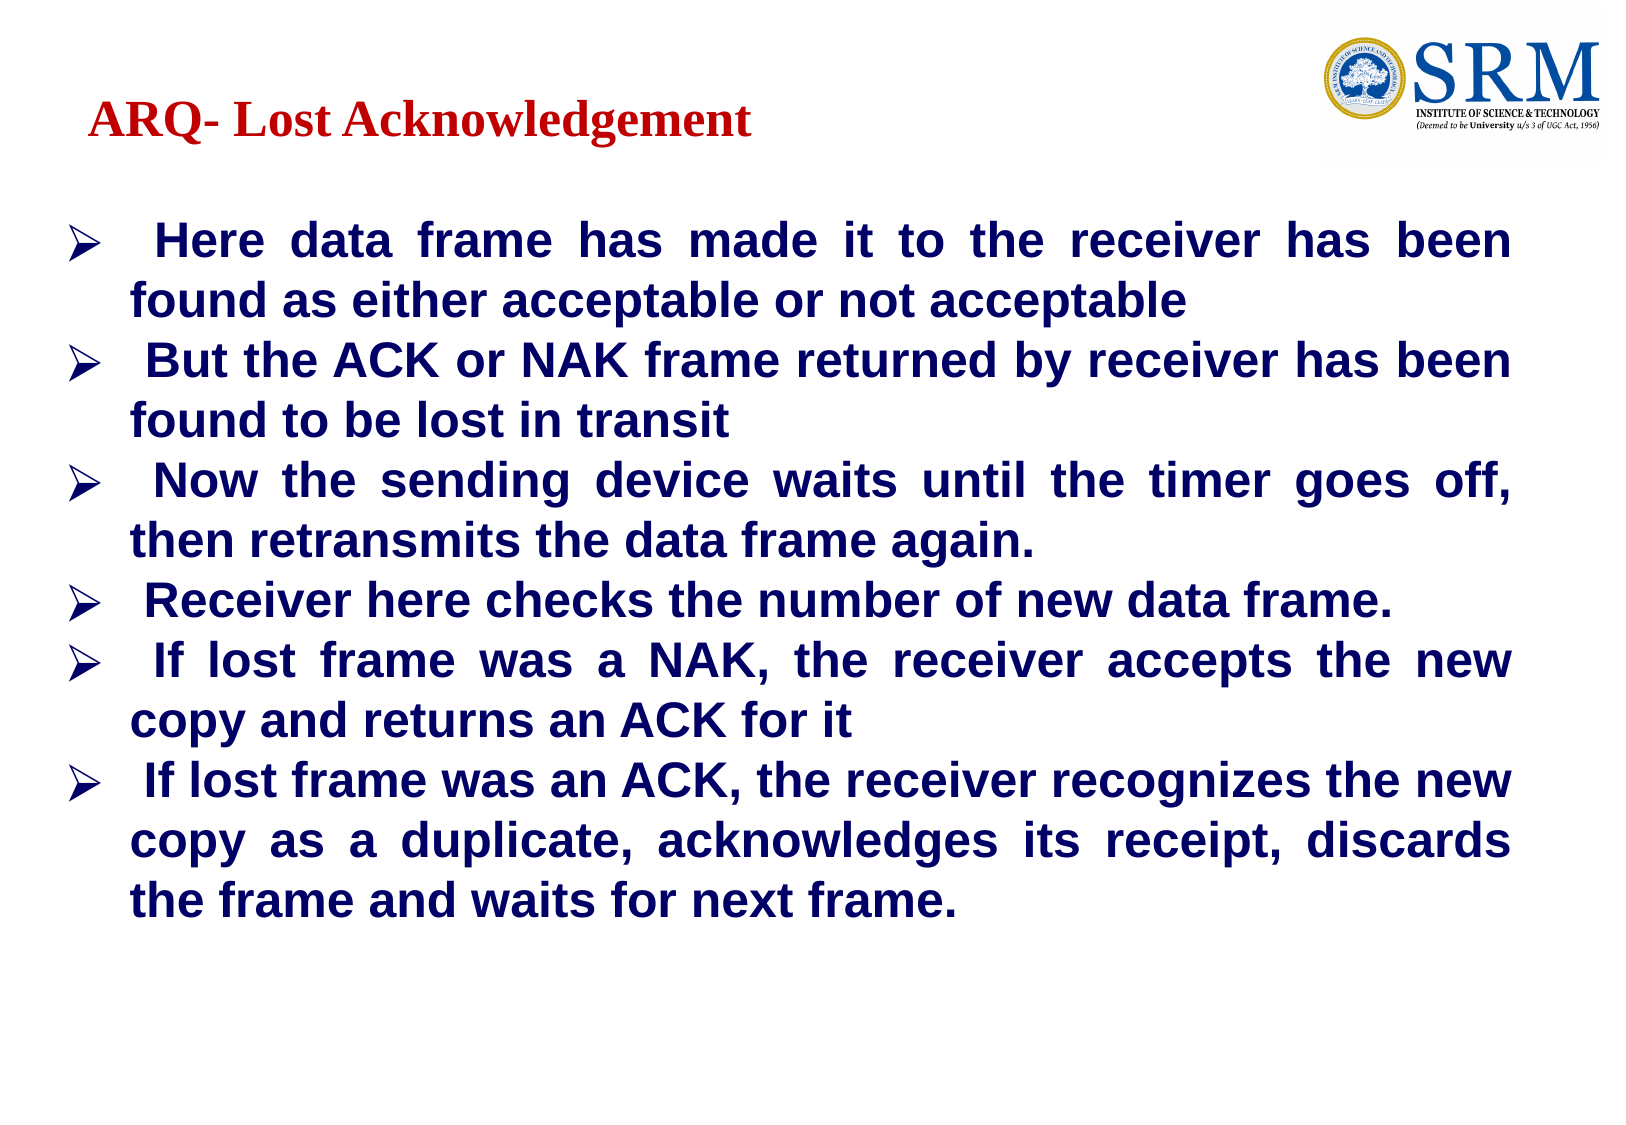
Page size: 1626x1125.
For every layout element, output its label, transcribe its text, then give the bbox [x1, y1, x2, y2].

title ARQ- Lost Acknowledgement [87, 57, 863, 183]
list Here data frame has made it to the receiver has been found as either acceptable or not acceptable But the ACK or NAK frame returned by receiver has been found to be lost in transit Now the sending device waits until the timer goes off, then retransmits the data frame again. Receiver here checks the number of new data frame. If lost frame was a NAK, the receiver accepts the new copy and returns an ACK for it If lost frame was an ACK, the receiver recognizes the new copy as a duplicate, acknowledges its receipt, discards the frame and waits for next frame. [51, 200, 1528, 1058]
picture [1318, 4, 1606, 164]
